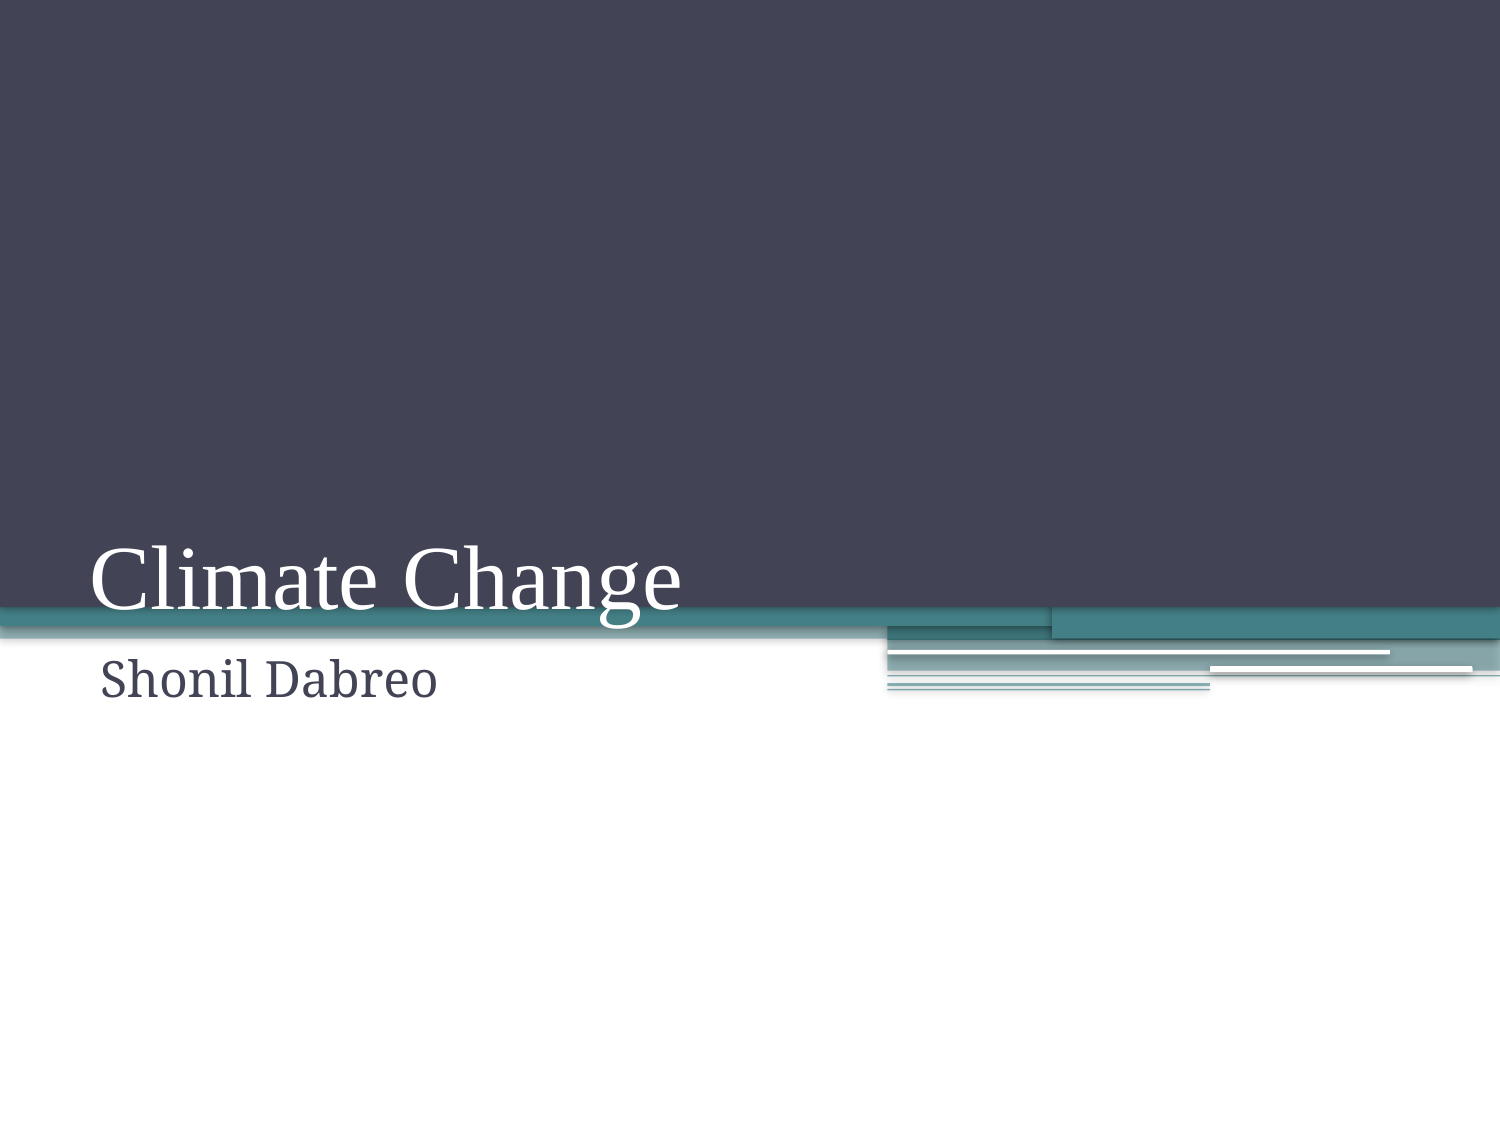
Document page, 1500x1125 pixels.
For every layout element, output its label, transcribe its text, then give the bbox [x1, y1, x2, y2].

title Climate Change [75, 394, 1463, 636]
subtitle Shonil Dabreo [75, 639, 888, 928]
